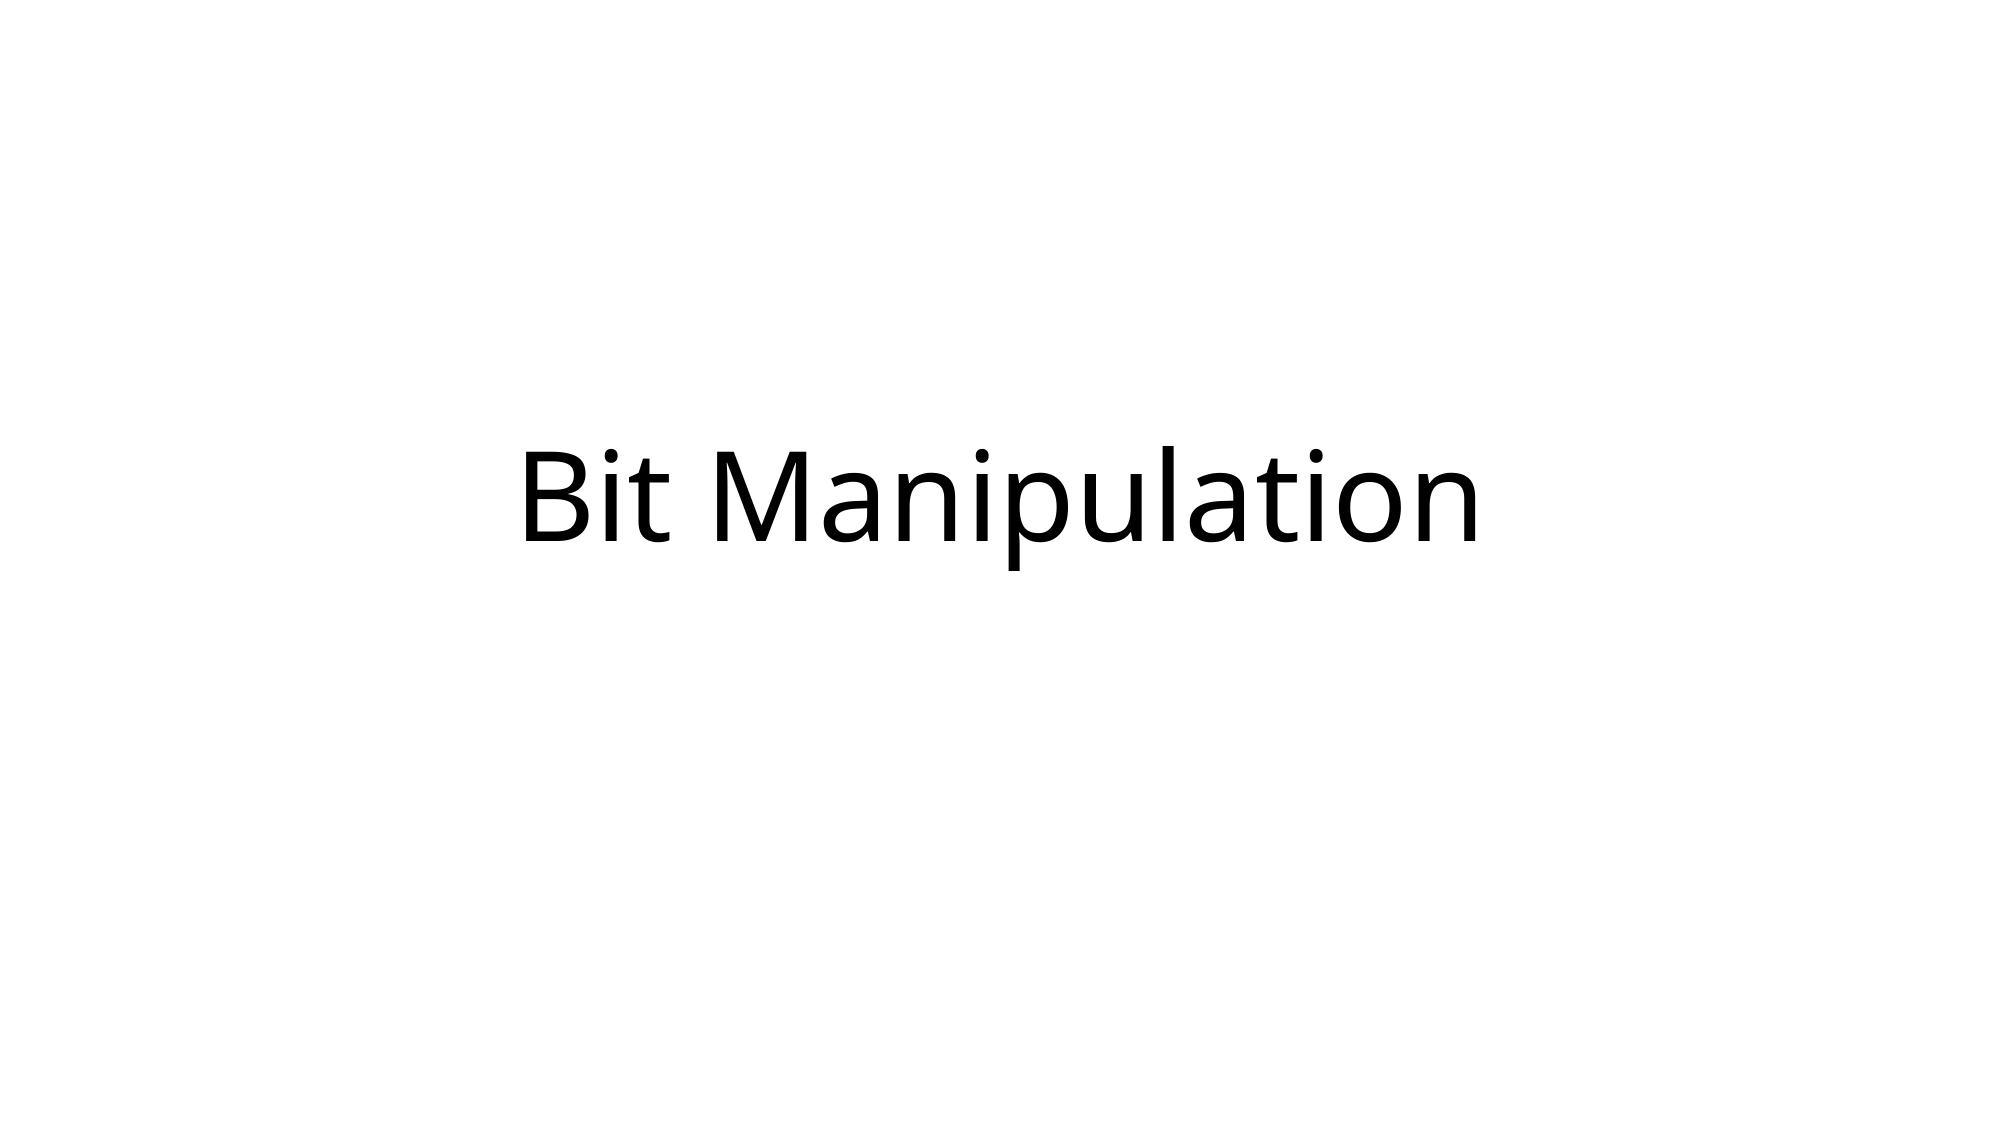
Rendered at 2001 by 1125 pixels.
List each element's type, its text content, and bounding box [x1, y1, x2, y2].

title Bit Manipulation [249, 184, 1750, 576]
